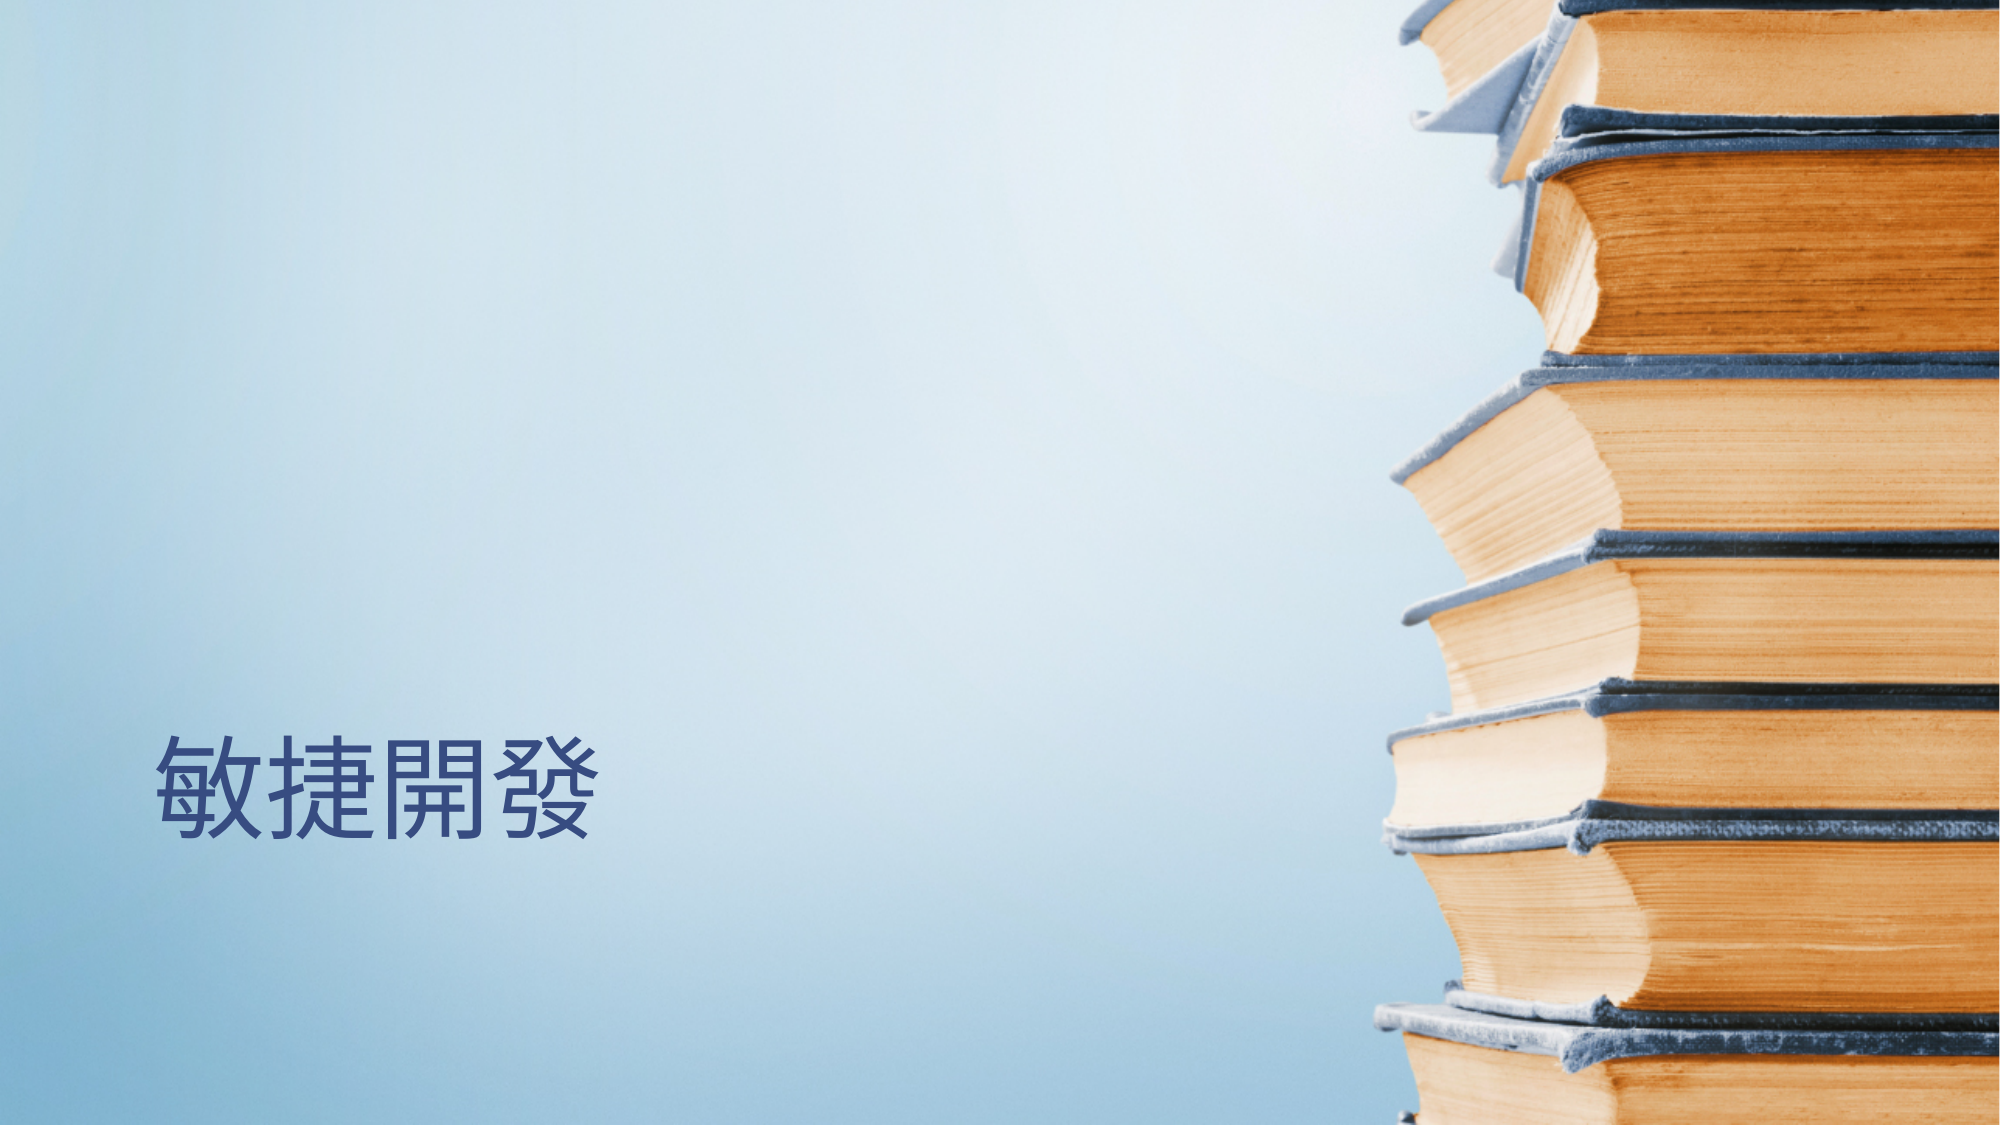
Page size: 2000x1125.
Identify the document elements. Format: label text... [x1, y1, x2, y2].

picture [0, 0, 2000, 1125]
title 敏捷開發 [133, 729, 1283, 1046]
